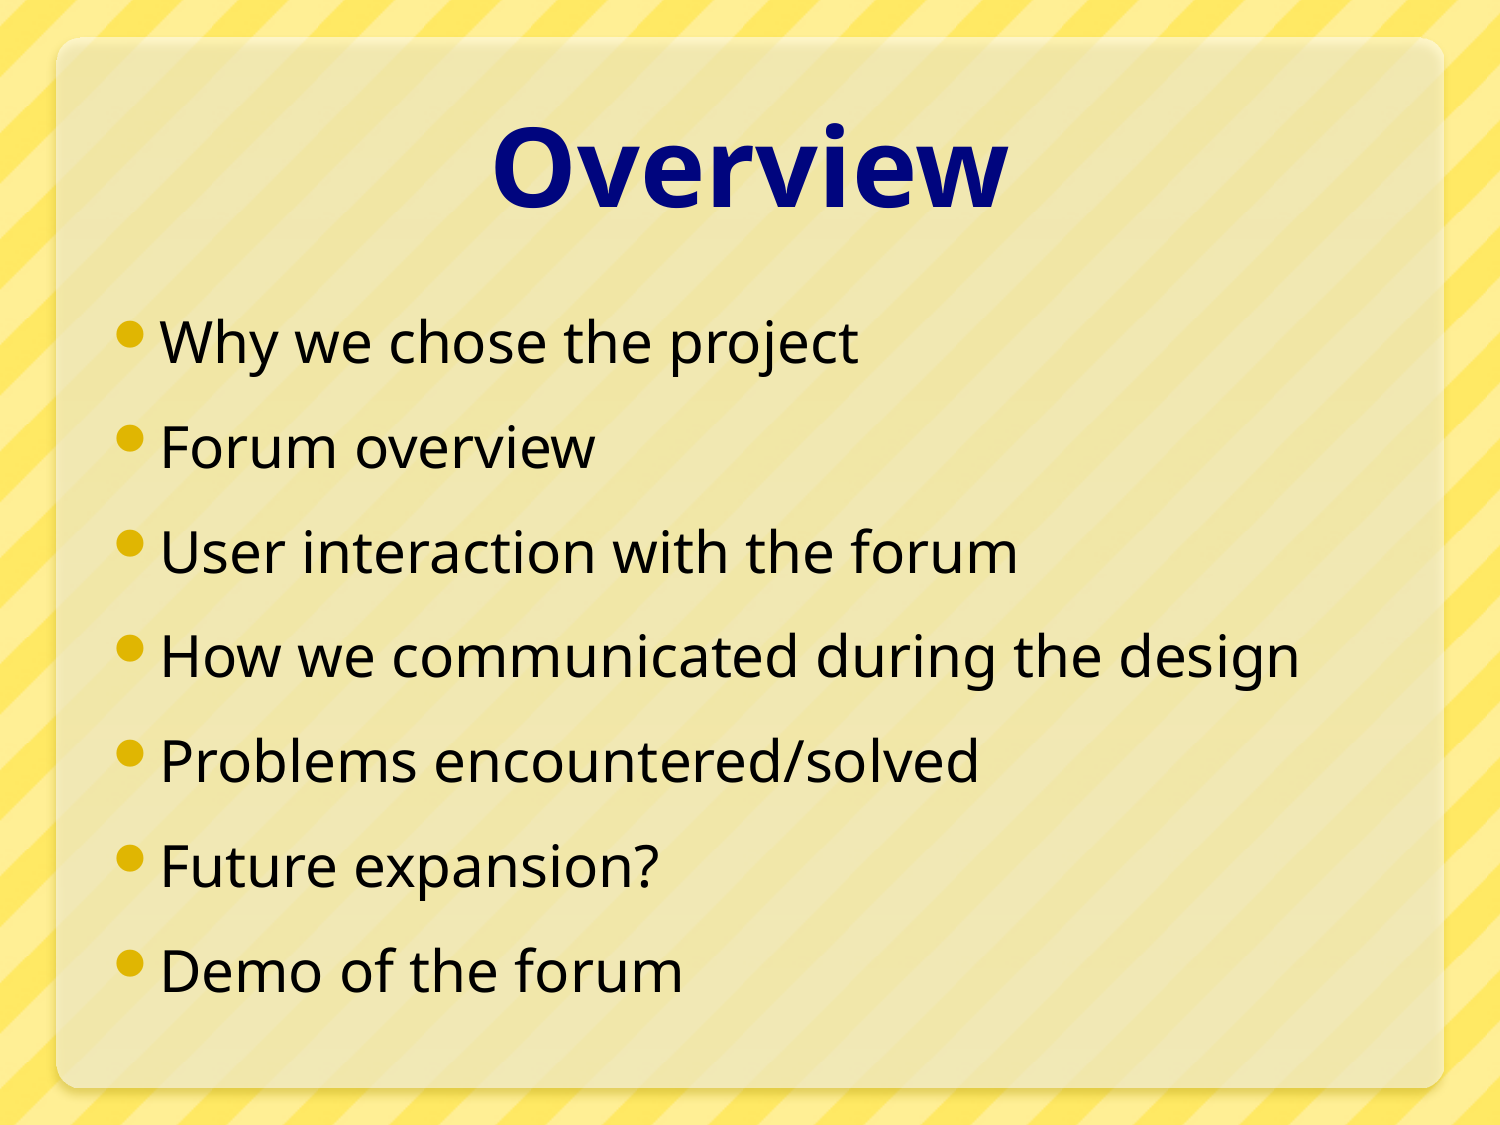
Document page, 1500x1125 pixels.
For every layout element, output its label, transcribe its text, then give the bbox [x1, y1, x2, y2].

title Overview [75, 50, 1425, 238]
list Why we chose the project Forum overview User interaction with the forum How we communicated during the design Problems encountered/solved Future expansion? Demo of the forum [75, 262, 1425, 1005]
